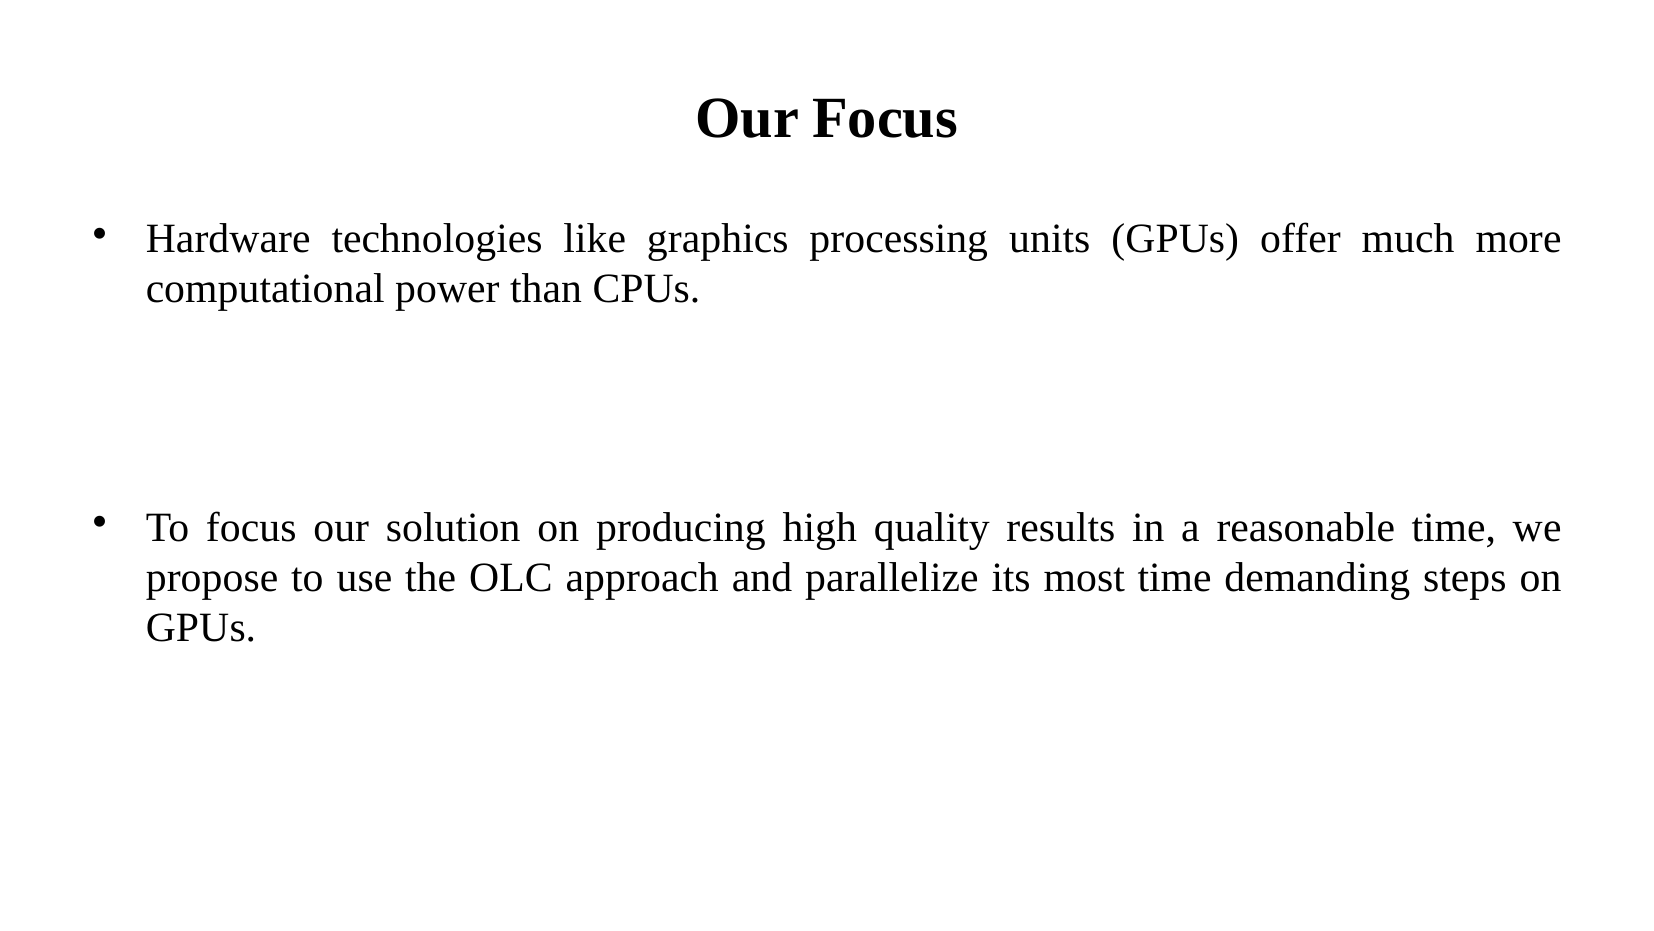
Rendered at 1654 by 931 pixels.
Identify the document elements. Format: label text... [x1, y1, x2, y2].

text_box Hardware technologies like graphics processing units (GPUs) offer much more computational power than CPUs. To focus our solution on producing high quality results in a reasonable time, we propose to use the OLC approach and parallelize its most time demanding steps on GPUs. [75, 210, 1563, 750]
text_box Our Focus [82, 37, 1571, 193]
